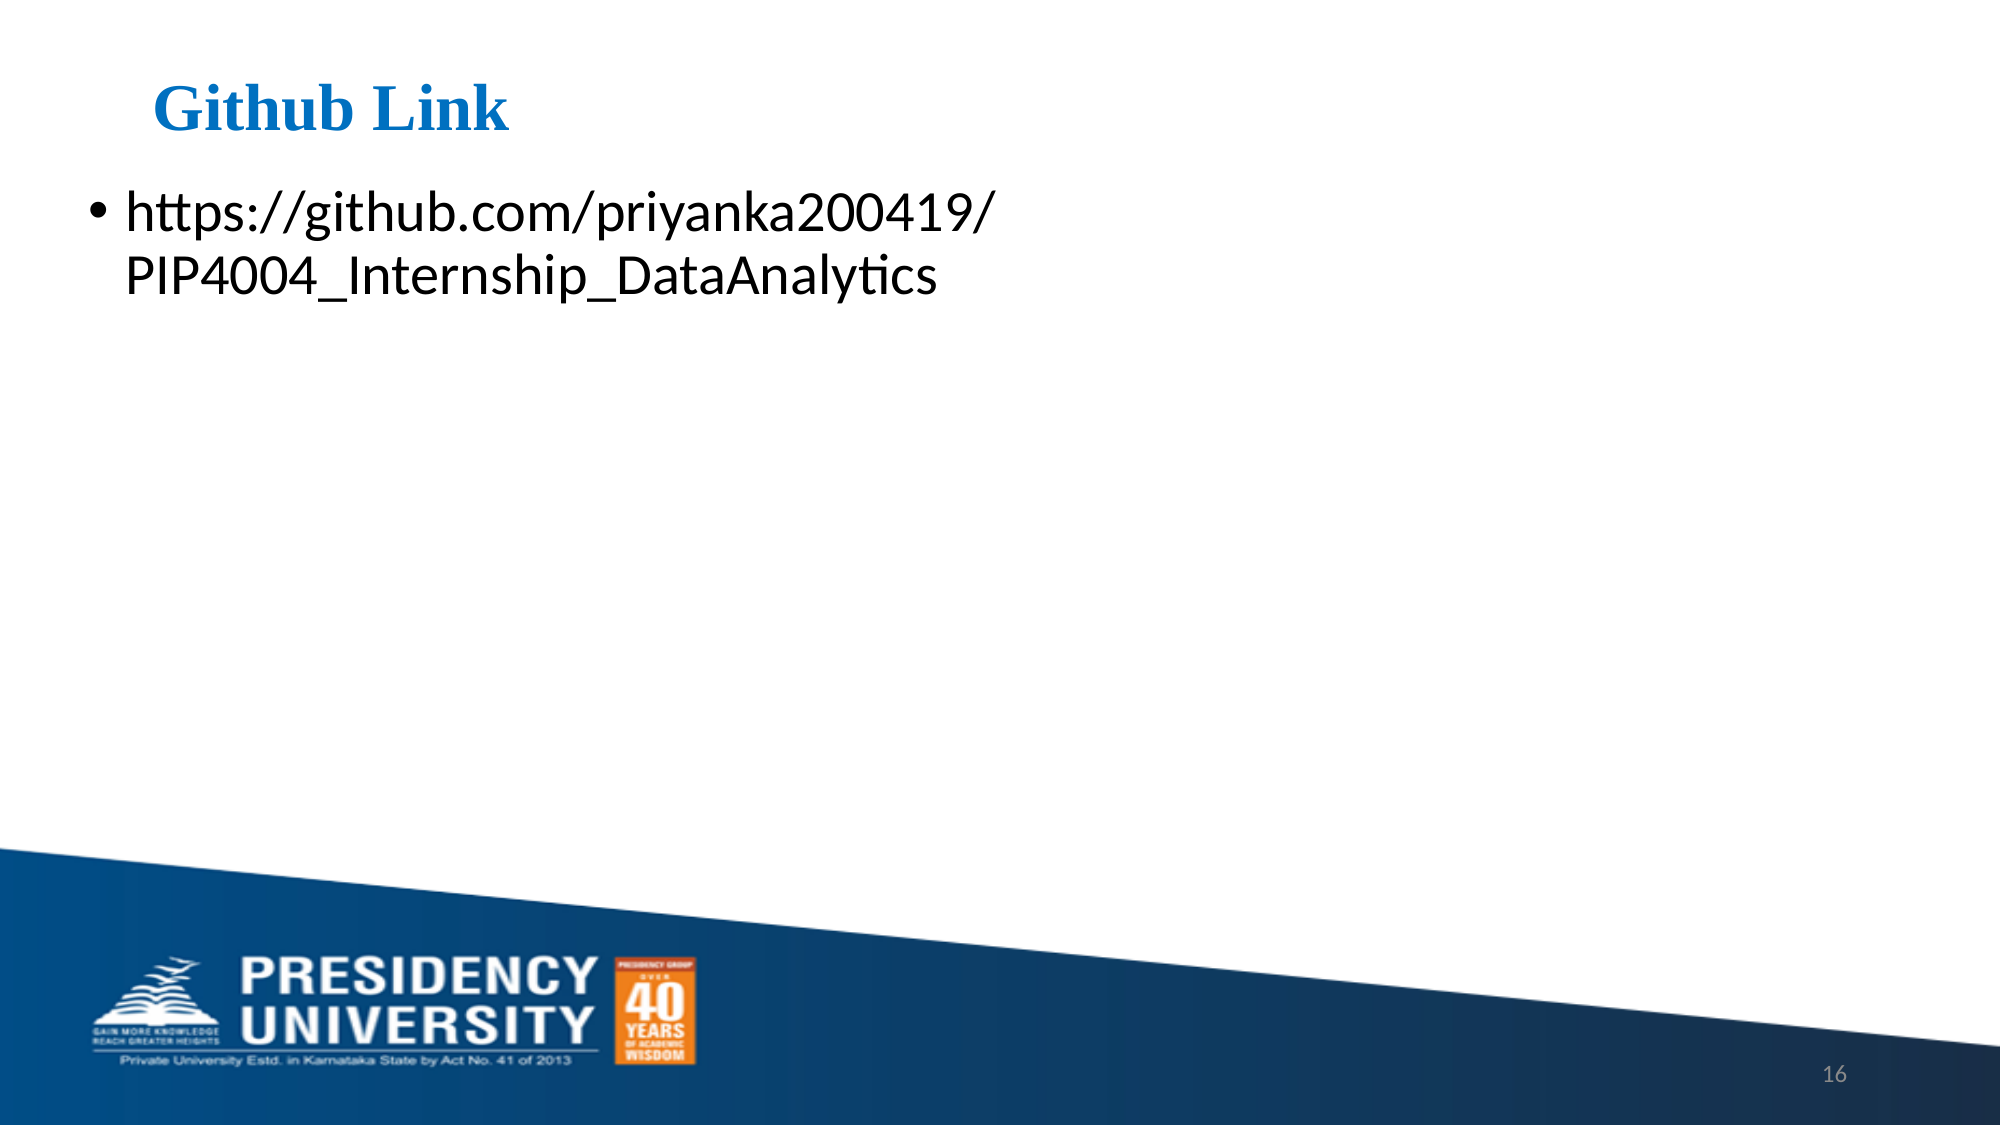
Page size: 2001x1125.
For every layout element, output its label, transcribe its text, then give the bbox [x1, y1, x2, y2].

list https://github.com/priyanka200419/PIP4004_Internship_DataAnalytics [73, 174, 1799, 888]
picture [0, 845, 2000, 1125]
slide_number 16 [1412, 1042, 1863, 1103]
title Github Link [137, 59, 1863, 158]
